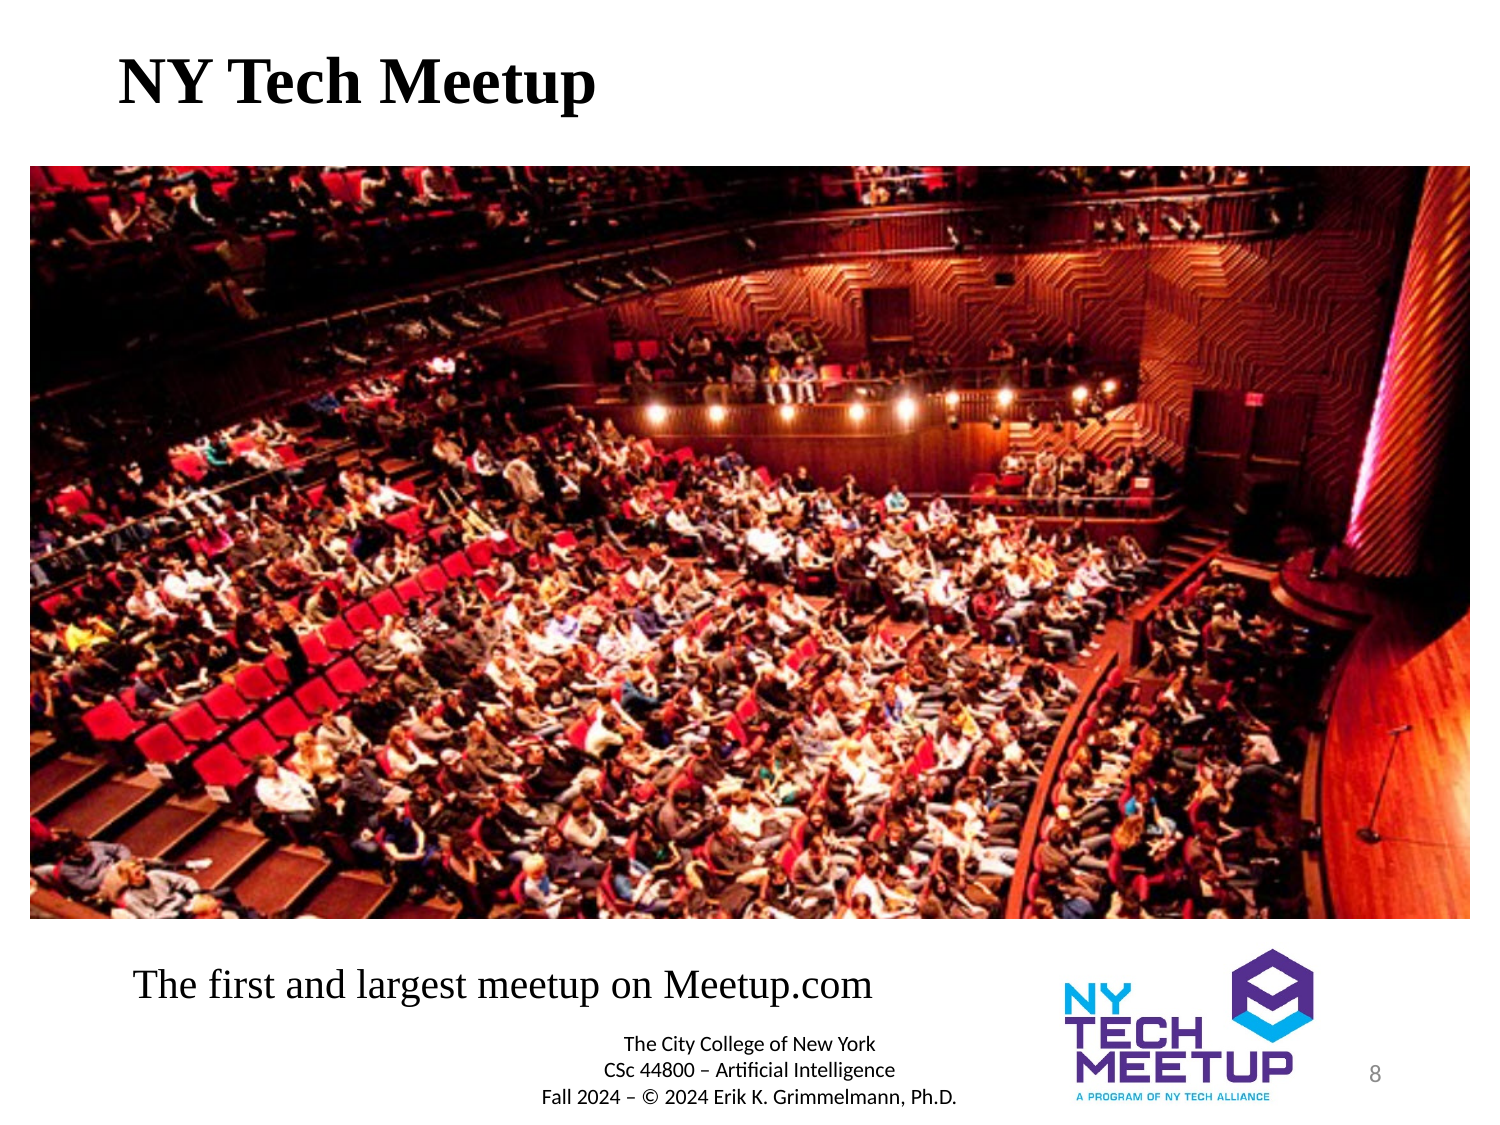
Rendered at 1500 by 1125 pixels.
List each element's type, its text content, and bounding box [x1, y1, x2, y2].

picture [30, 166, 1470, 919]
title NY Tech Meetup [103, 29, 1397, 135]
picture [1059, 942, 1321, 1109]
text_box The first and largest meetup on Meetup.com [117, 949, 889, 1015]
slide_number 8 [1321, 1042, 1397, 1103]
